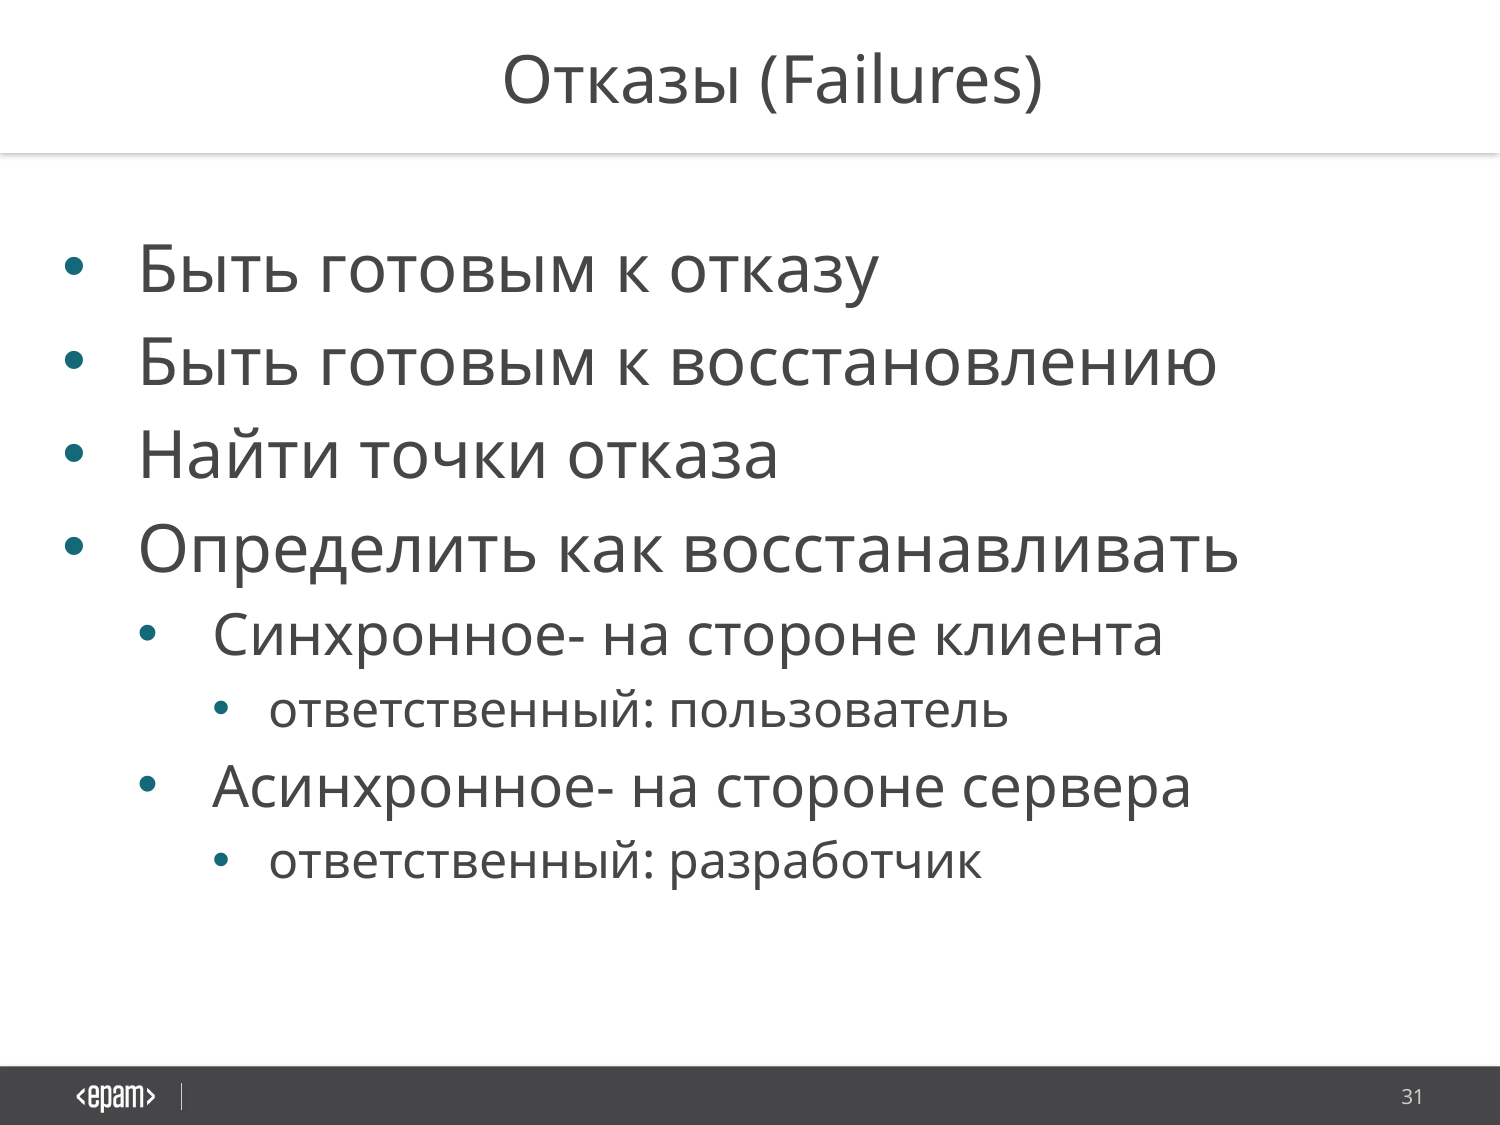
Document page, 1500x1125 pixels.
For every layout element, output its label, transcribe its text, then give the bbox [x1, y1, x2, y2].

picture [76, 1085, 155, 1113]
list Отказы (Failures) [0, 0, 1500, 153]
text_box Быть готовым к отказу Быть готовым к восстановлению Найти точки отказа Определить как восстанавливать Синхронное- на стороне клиента ответственный: пользователь Асинхронное- на стороне сервера ответственный: разработчик [47, 218, 1463, 967]
